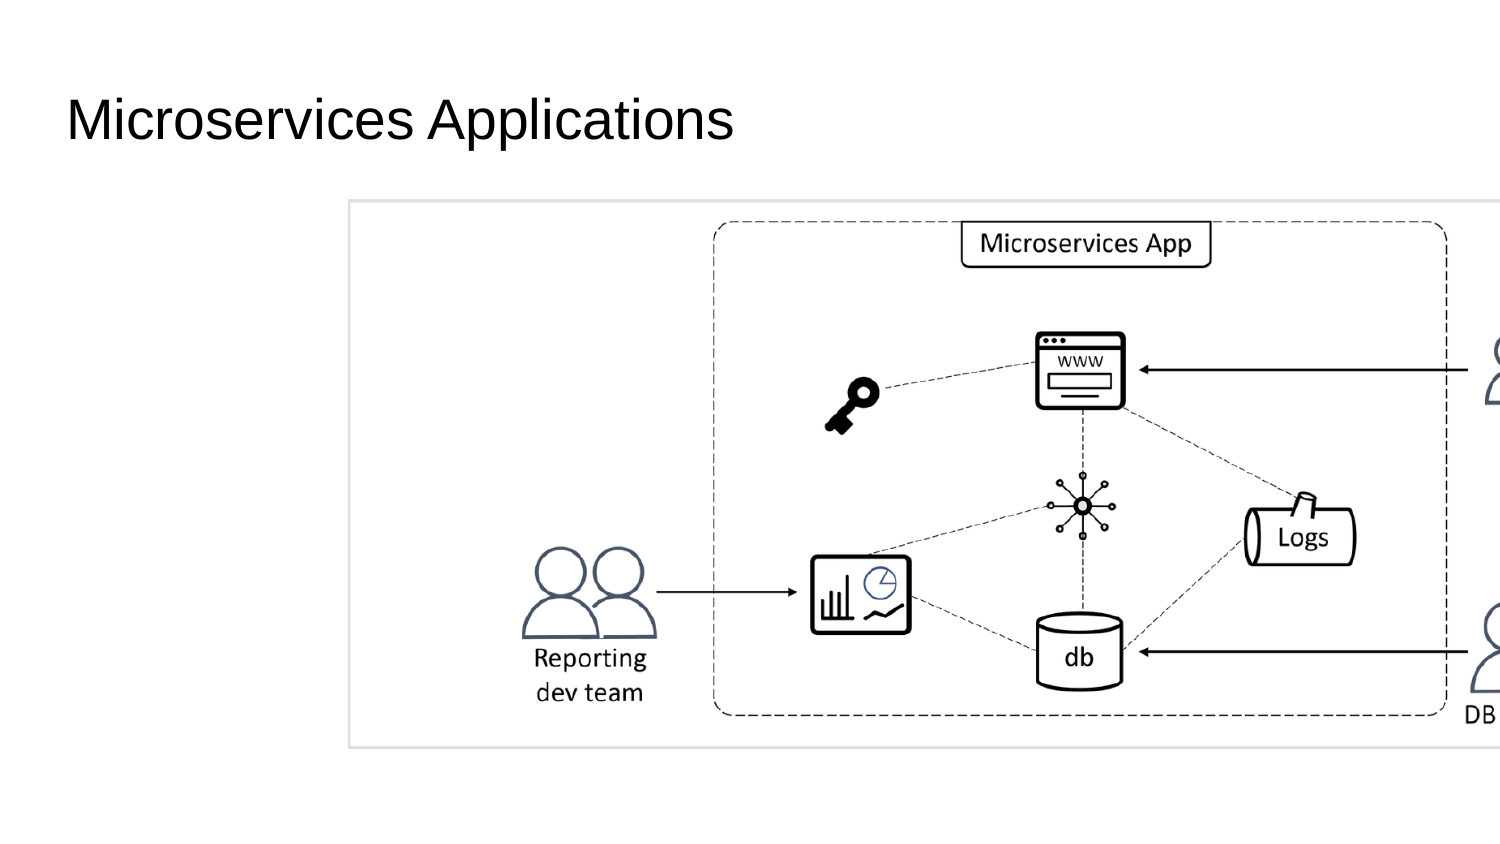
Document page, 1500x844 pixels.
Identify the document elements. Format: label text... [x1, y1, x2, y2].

picture [332, 180, 1500, 759]
title Microservices Applications [51, 72, 1449, 167]
